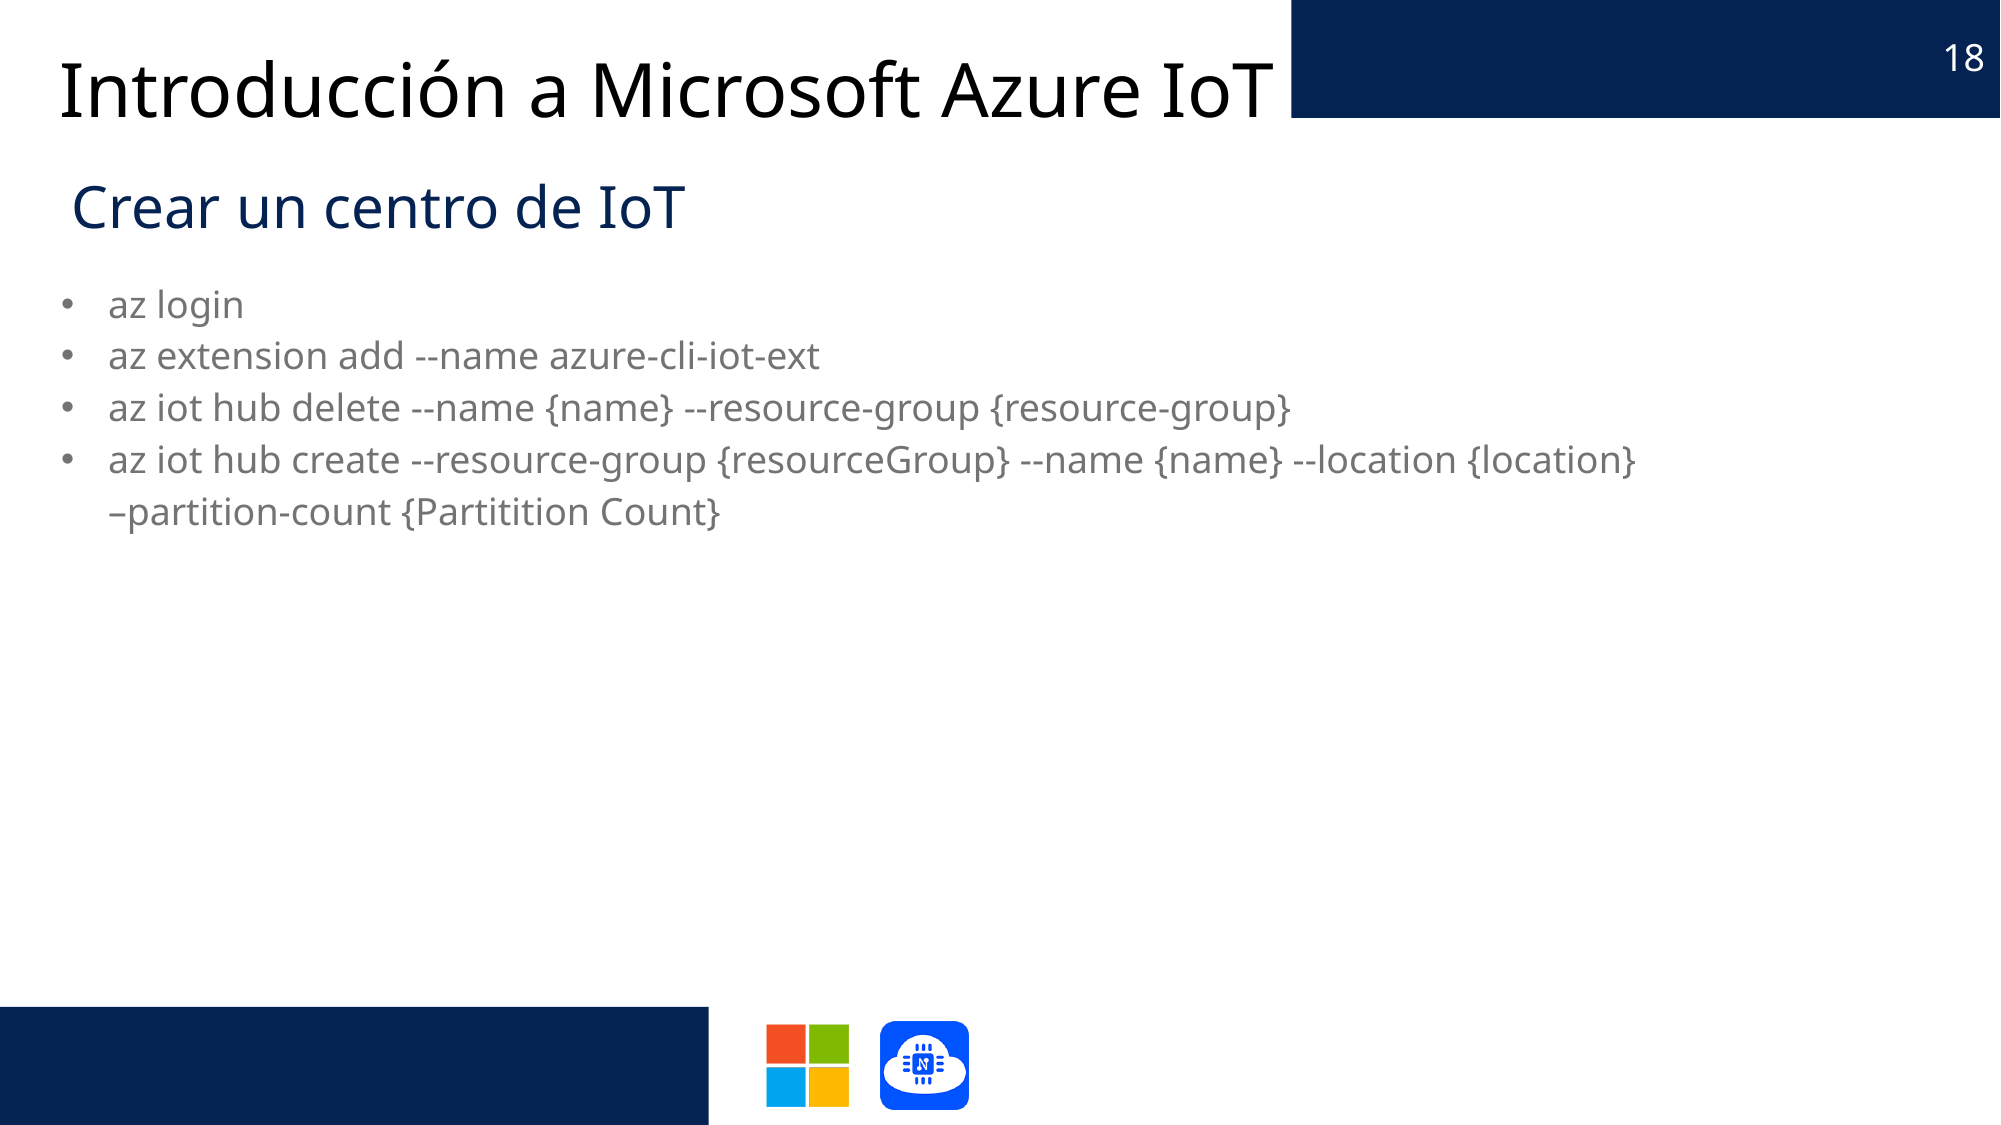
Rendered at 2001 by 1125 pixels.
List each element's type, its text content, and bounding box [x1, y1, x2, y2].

text_box Introducción a Microsoft Azure IoT [44, 34, 1292, 140]
text_box [0, 1006, 710, 1125]
text_box Crear un centro de IoT [56, 162, 1905, 248]
text_box 18 [1290, 0, 2000, 119]
picture [880, 1021, 969, 1110]
text_box az login az extension add --name azure-cli-iot-ext az iot hub delete --name {name} --resource-group {resource-group} az iot hub create --resource-group {resourceGroup} --name {name} --location {location} –partition-count {Partitition Count} [46, 258, 1668, 951]
picture [763, 1021, 852, 1110]
